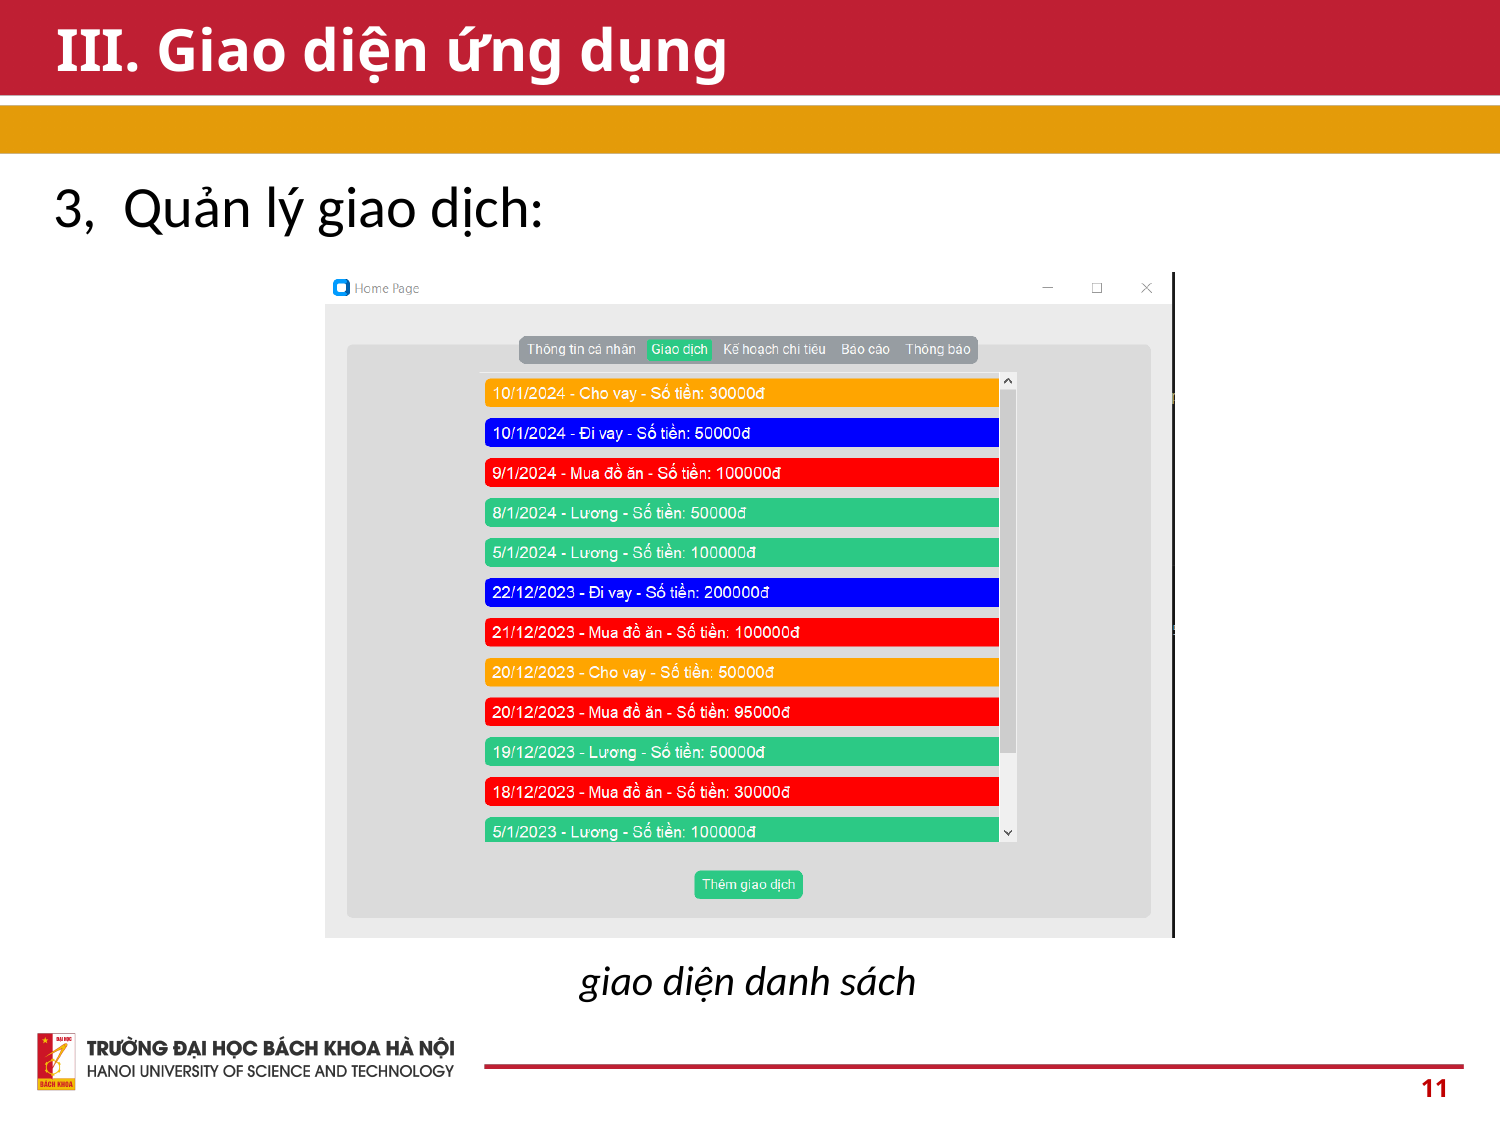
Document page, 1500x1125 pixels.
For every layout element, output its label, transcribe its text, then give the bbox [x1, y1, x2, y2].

text_box giao diện danh sách [38, 952, 1459, 1045]
text_box 3, Quản lý giao dịch: [38, 169, 1462, 1040]
title III. Giao diện ứng dụng [41, 13, 1459, 85]
slide_number 11 [1126, 1065, 1464, 1125]
picture [0, 0, 1500, 1125]
